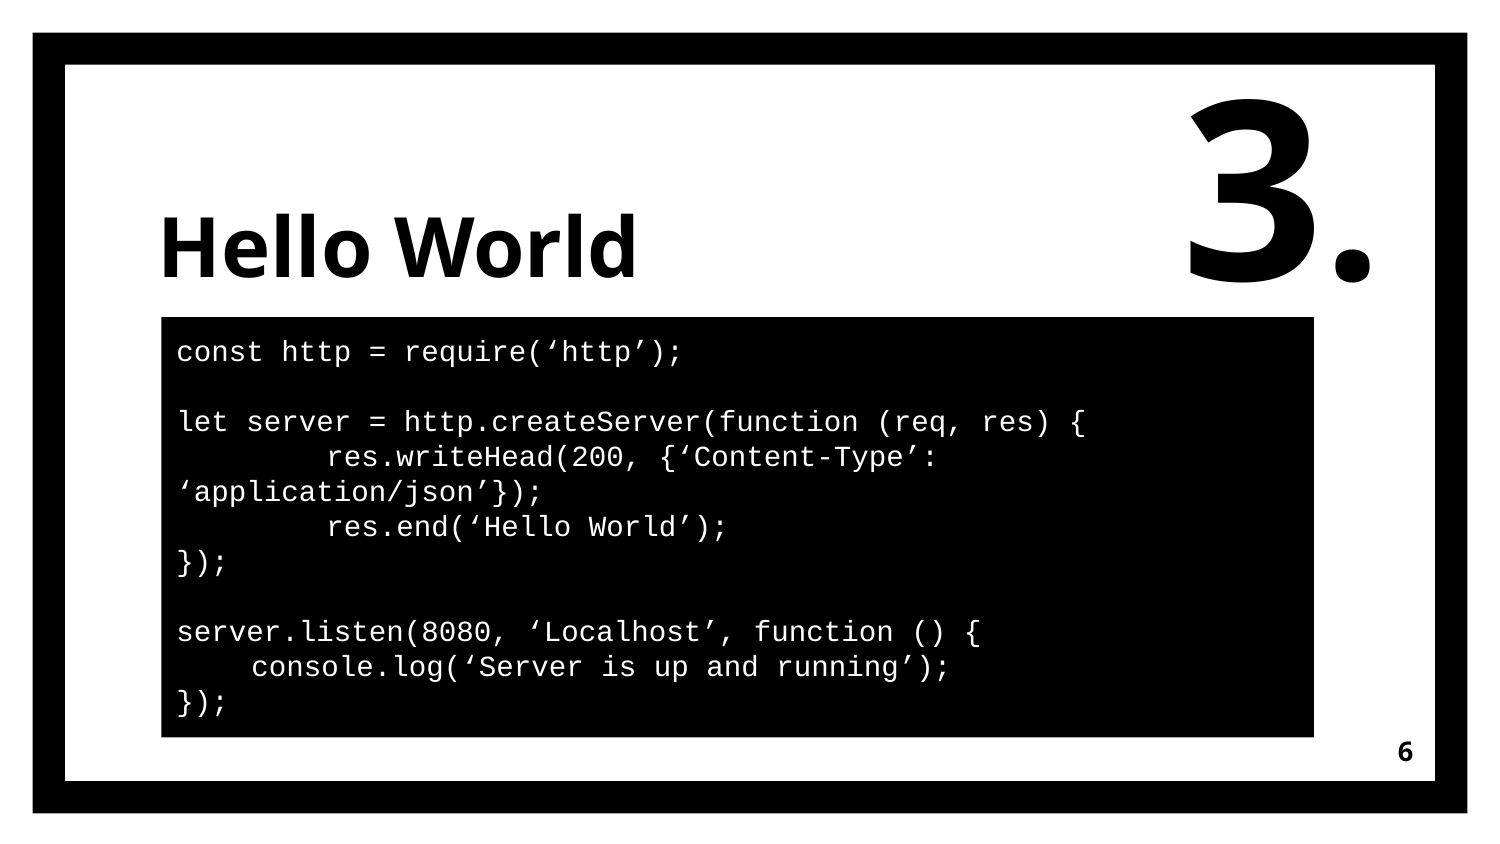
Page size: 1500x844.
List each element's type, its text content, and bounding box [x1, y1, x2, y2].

text_box 3. [1133, 15, 1397, 303]
text_box const http = require(‘http’); let server = http.createServer(function (req, res) { res.writeHead(200, {‘Content-Type’: ‘application/json’}); res.end(‘Hello World’); }); server.listen(8080, ‘Localhost’, function () { console.log(‘Server is up and running’); }); [161, 317, 1314, 738]
slide_number ‹#› [1338, 720, 1429, 786]
title Hello World [142, 92, 1157, 309]
